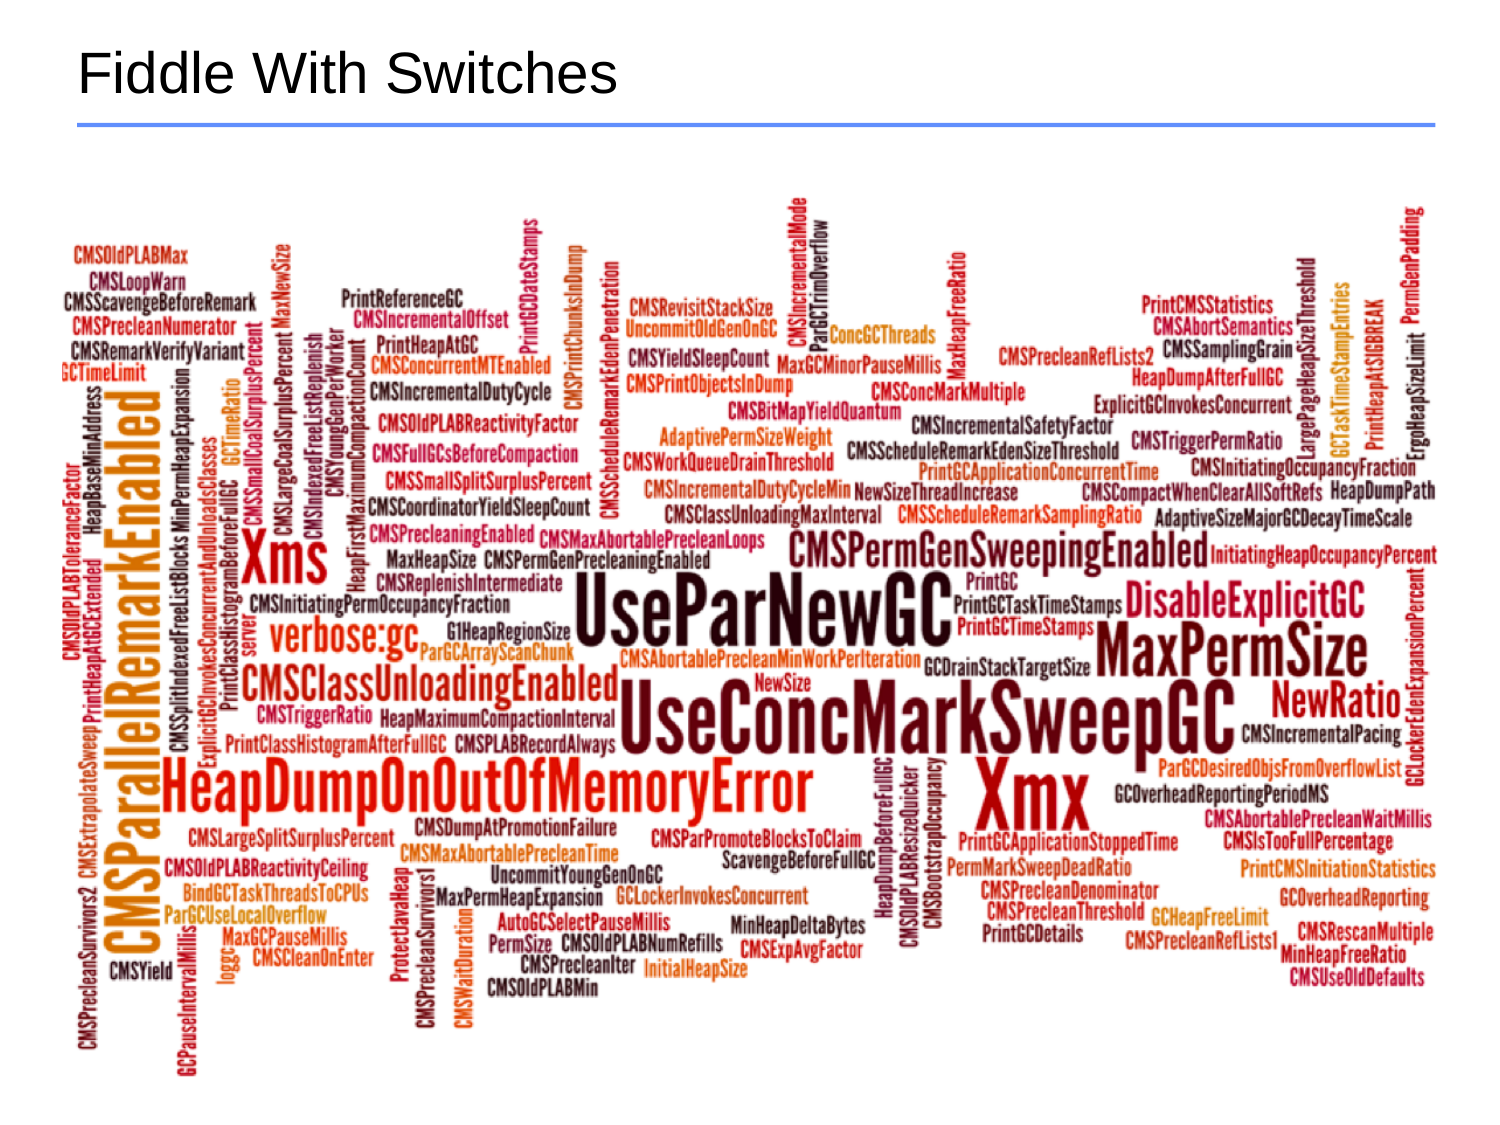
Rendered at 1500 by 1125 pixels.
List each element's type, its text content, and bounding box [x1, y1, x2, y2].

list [62, 162, 1438, 1088]
title Fiddle With Switches [62, 37, 1438, 113]
